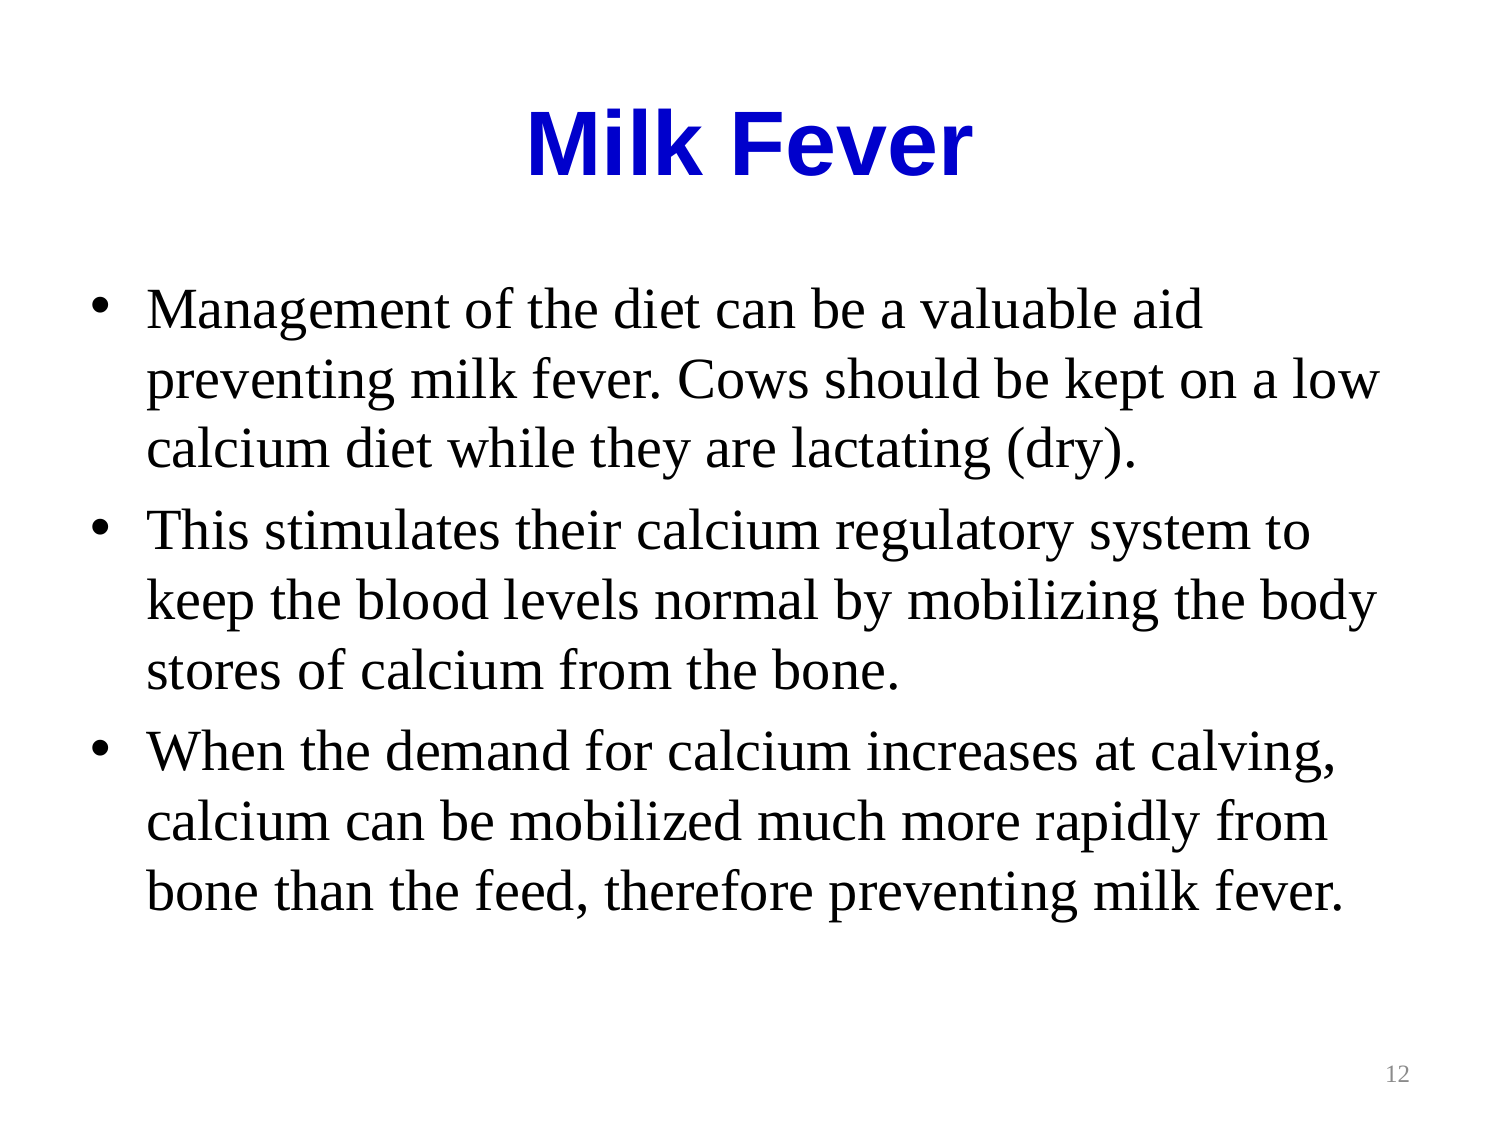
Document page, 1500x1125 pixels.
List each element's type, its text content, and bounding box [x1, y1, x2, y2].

list Management of the diet can be a valuable aid preventing milk fever. Cows should be kept on a low calcium diet while they are lactating (dry). This stimulates their calcium regulatory system to keep the blood levels normal by mobilizing the body stores of calcium from the bone. When the demand for calcium increases at calving, calcium can be mobilized much more rapidly from bone than the feed, therefore preventing milk fever. [75, 262, 1425, 1005]
title Milk Fever [75, 45, 1425, 233]
slide_number 12 [1074, 1042, 1425, 1103]
